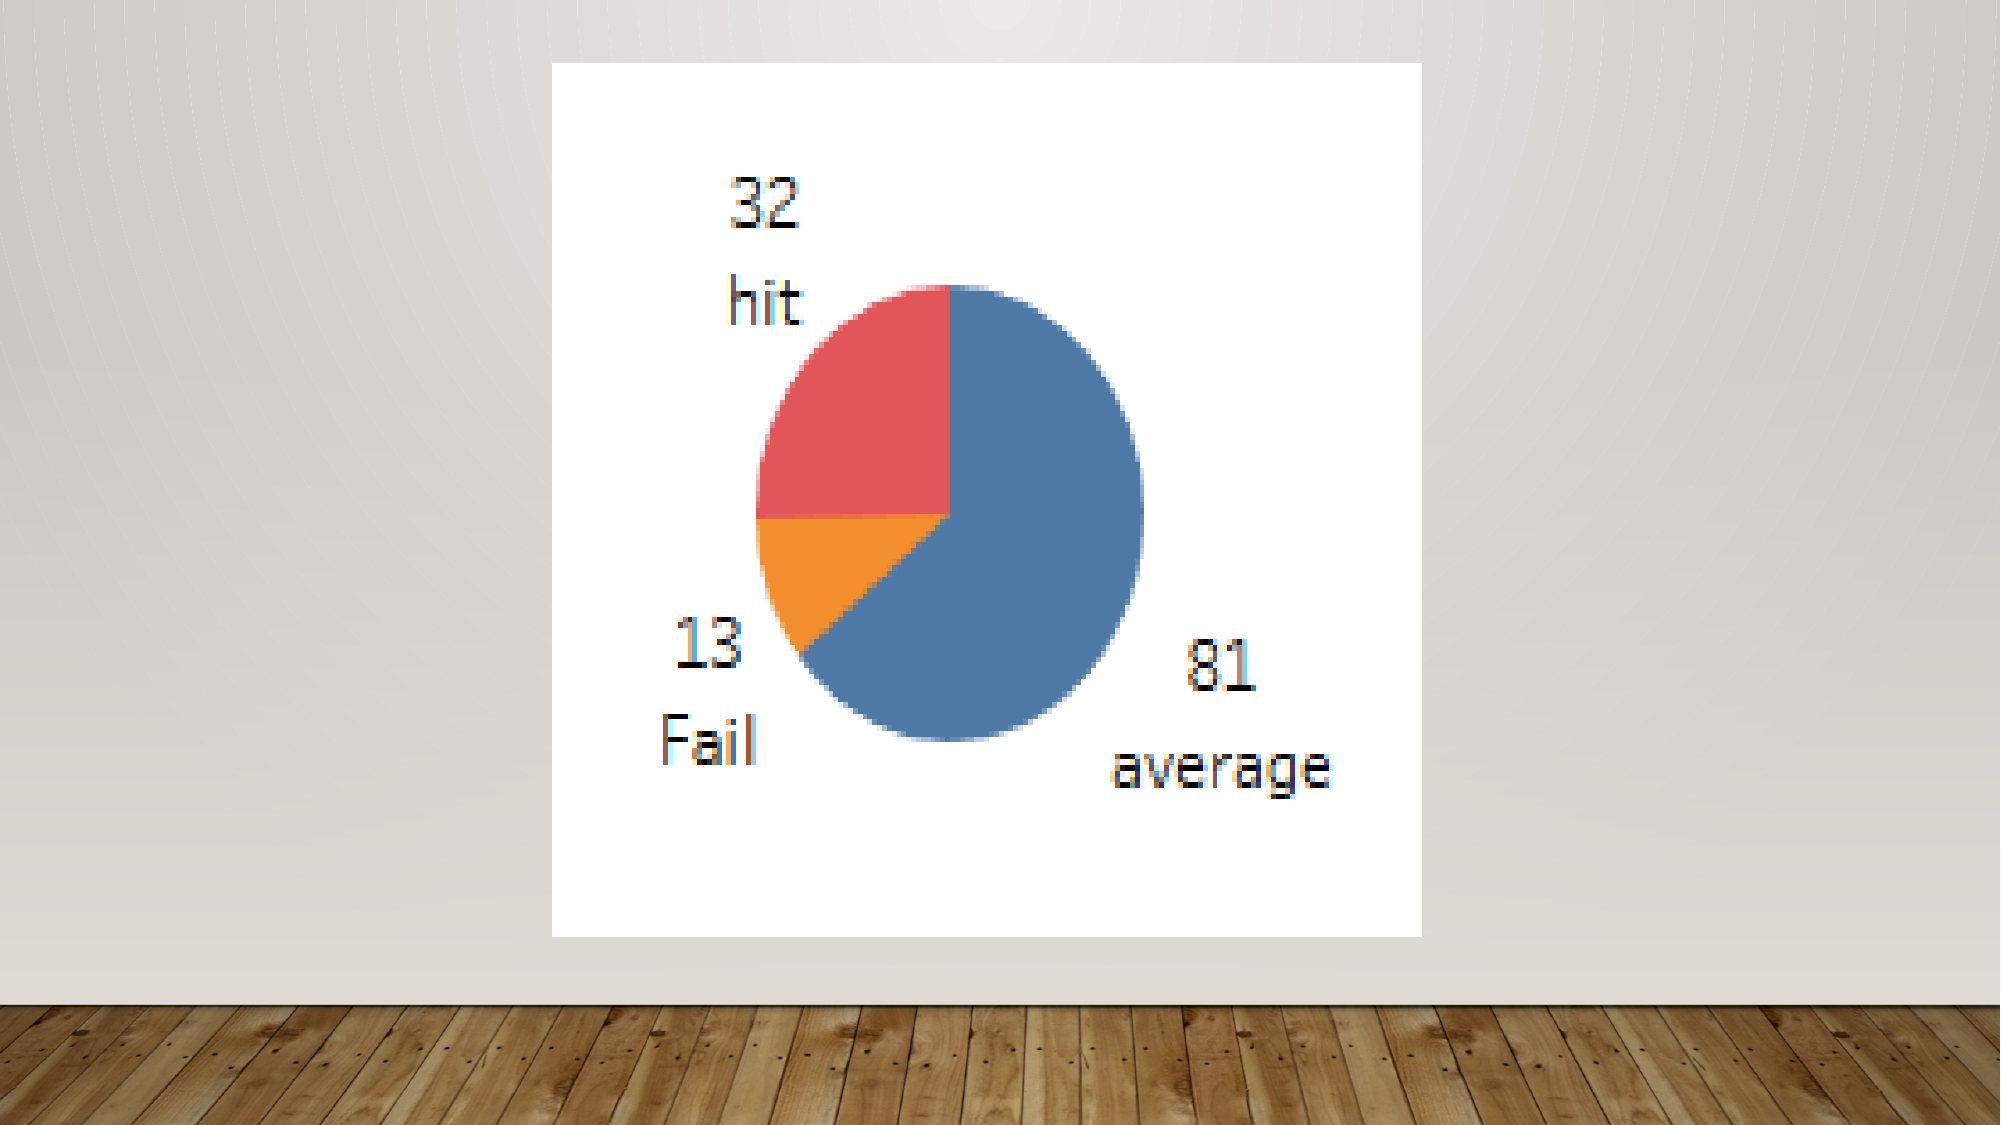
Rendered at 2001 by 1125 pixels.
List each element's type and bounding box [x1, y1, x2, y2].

picture [552, 62, 1422, 937]
picture [0, 1005, 2000, 1125]
